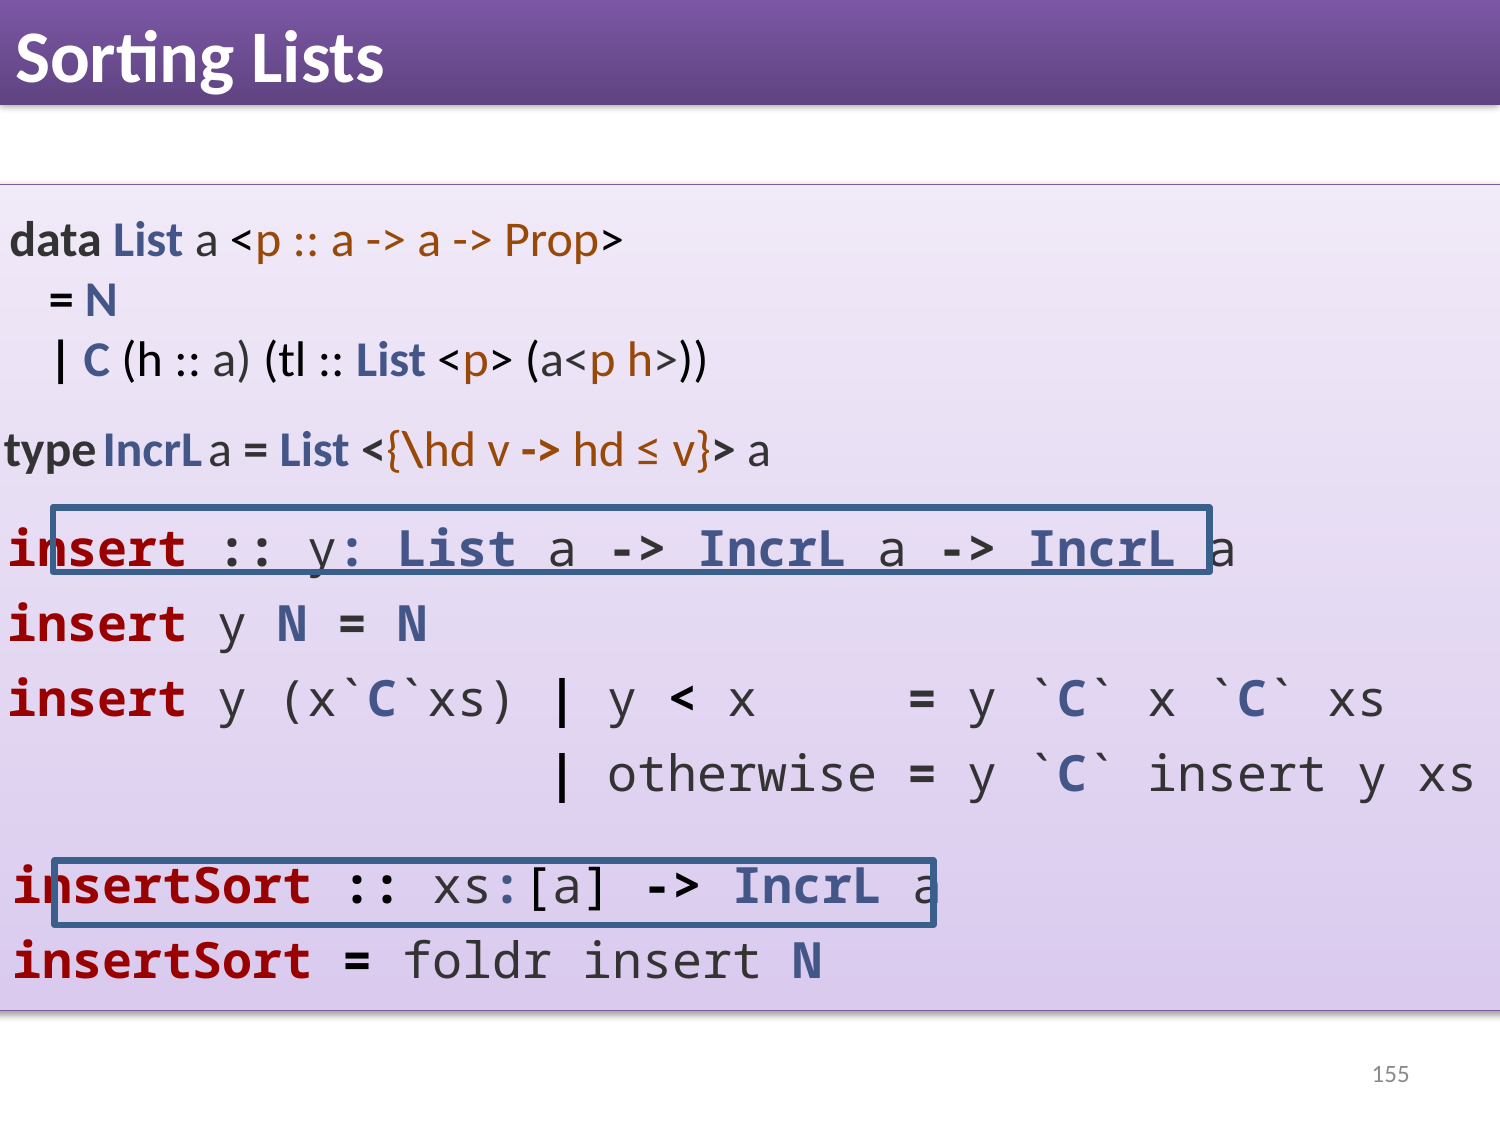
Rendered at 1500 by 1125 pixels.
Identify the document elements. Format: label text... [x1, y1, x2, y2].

text_box [52, 858, 936, 927]
text_box [51, 505, 1211, 574]
text_box data List a <p :: a -> a -> Prop> = N | C (h :: a) (tl :: List <p> (a<p h>)) type IncrL a = List <{\hd v -> hd ≤ v}> a insert :: y: List a -> IncrL a -> IncrL a insert y N = N insert y (x`C`xs) | y < x = y `C` x `C` xs | otherwise = y `C` insert y xs insertSort :: xs:[a] -> IncrL a insertSort = foldr insert N [0, 184, 1500, 1011]
slide_number 155 [1074, 1042, 1425, 1103]
title Sorting Lists [0, 0, 1500, 105]
